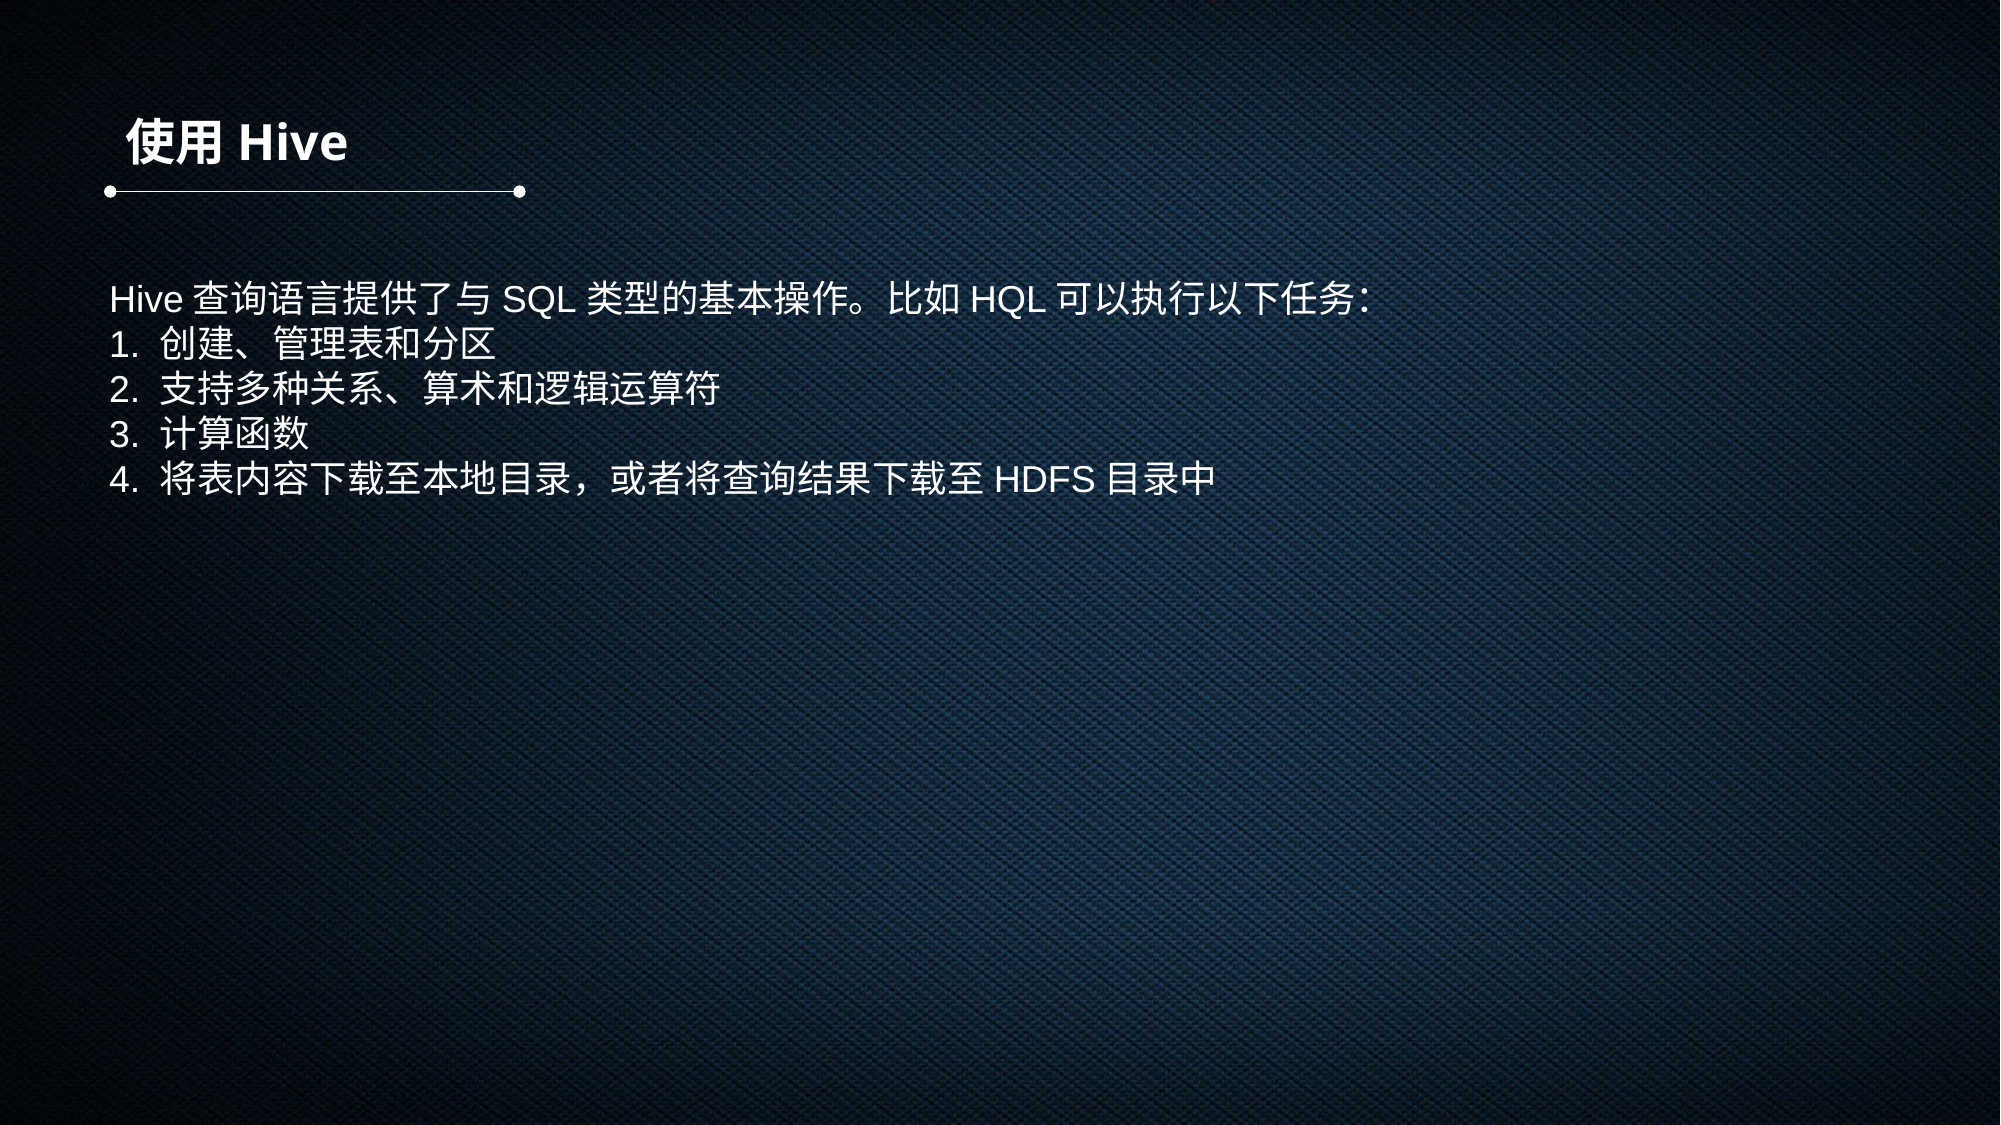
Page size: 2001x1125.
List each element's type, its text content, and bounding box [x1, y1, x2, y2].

picture [0, 0, 2000, 1125]
text_box Hive查询语言提供了与SQL类型的基本操作。比如HQL可以执行以下任务： 1. 创建、管理表和分区 2. 支持多种关系、算术和逻辑运算符 3. 计算函数 4. 将表内容下载至本地目录，或者将查询结果下载至HDFS目录中 [94, 267, 1409, 642]
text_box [110, 103, 825, 192]
